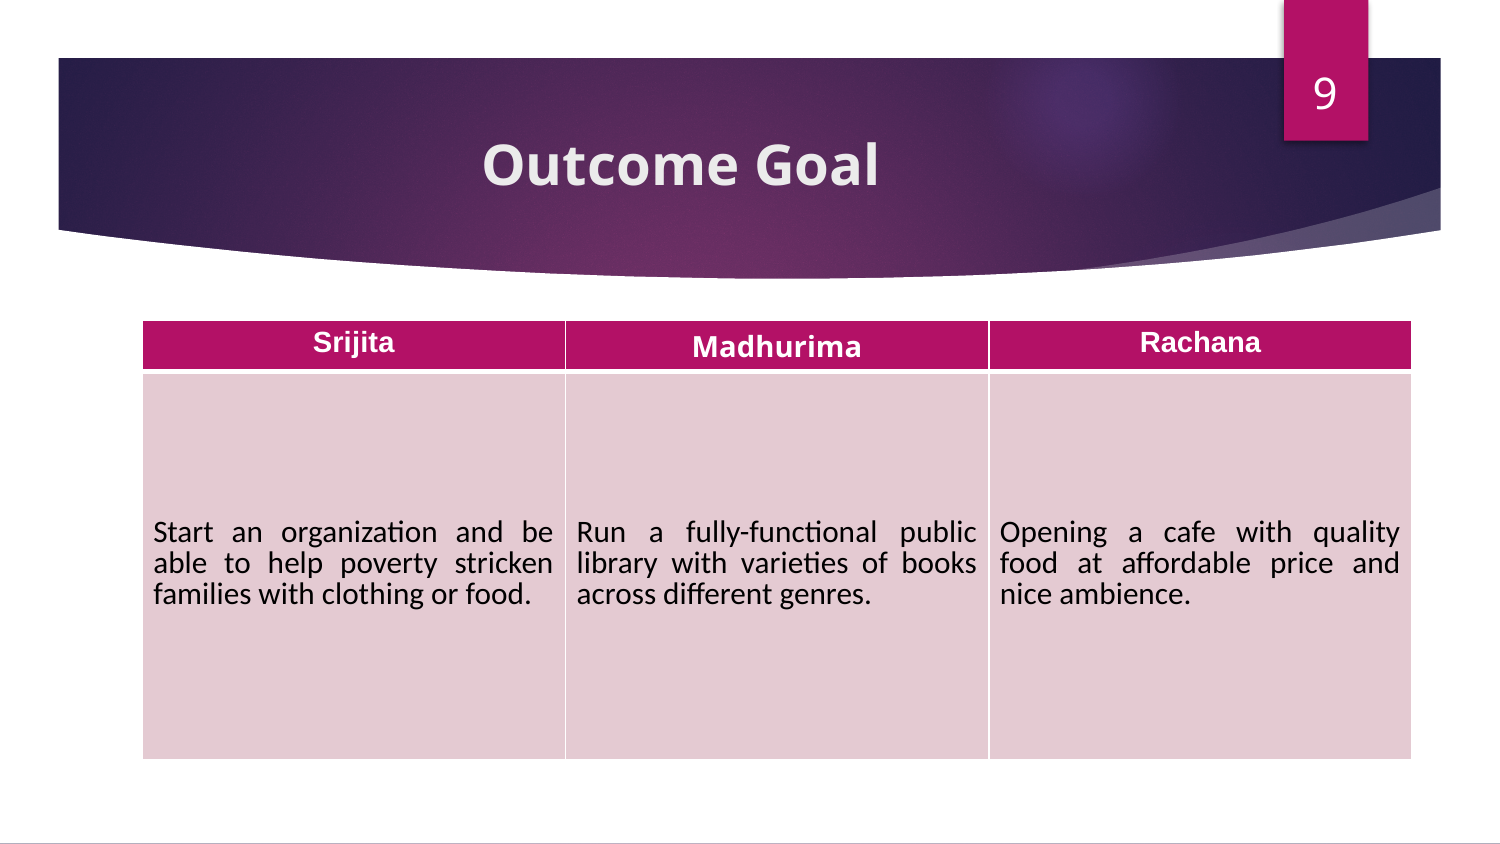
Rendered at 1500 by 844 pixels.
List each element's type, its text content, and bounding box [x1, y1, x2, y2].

table_header Srijita [143, 321, 565, 369]
title Outcome Goal [142, 119, 1220, 207]
table_cell Start an organization and be able to help poverty stricken families with clothing or food. [143, 374, 565, 759]
picture [59, 58, 1440, 278]
table_cell Opening a cafe with quality food at affordable price and nice ambience. [990, 374, 1411, 759]
table_header Madhurima [566, 321, 988, 369]
table_header Rachana [990, 321, 1411, 369]
slide_number ‹#› [1273, 36, 1377, 131]
table_cell Run a fully-functional public library with varieties of books across different genres. [566, 374, 988, 759]
